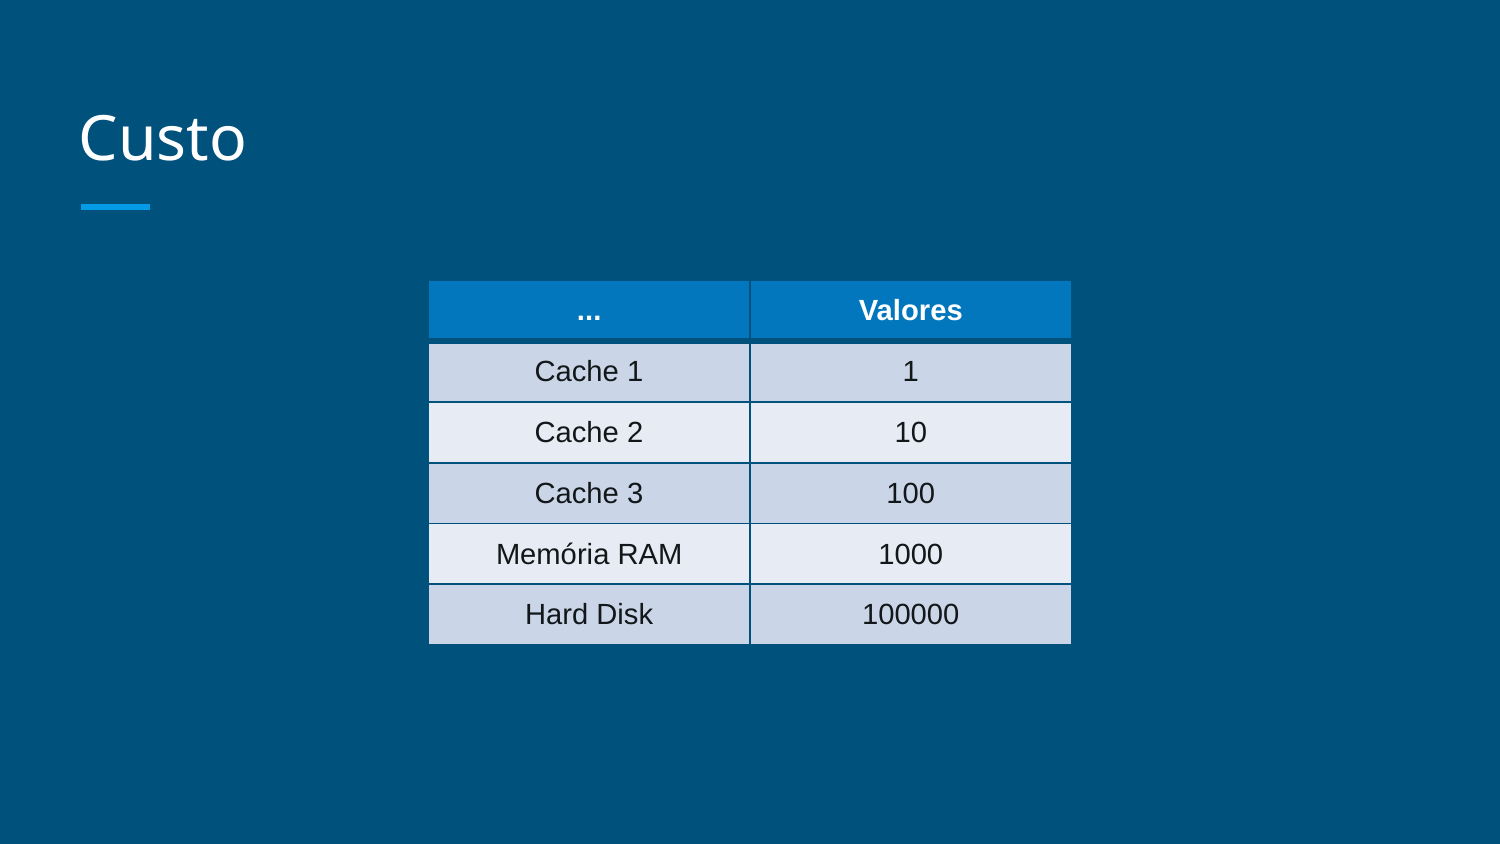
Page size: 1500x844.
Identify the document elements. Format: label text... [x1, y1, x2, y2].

table_cell 10 [751, 403, 1071, 462]
table_cell 1 [751, 344, 1071, 401]
table_cell Cache 1 [429, 344, 749, 401]
table_cell 1000 [751, 524, 1071, 583]
table_cell Memória RAM [429, 524, 749, 583]
table_cell 100000 [751, 585, 1071, 644]
table_cell Cache 2 [429, 403, 749, 462]
title Custo [63, 75, 1437, 188]
table_header Valores [751, 281, 1071, 338]
table_header ... [429, 281, 749, 338]
table_cell Cache 3 [429, 464, 749, 523]
table_cell Hard Disk [429, 585, 749, 644]
table_cell 100 [751, 464, 1071, 523]
